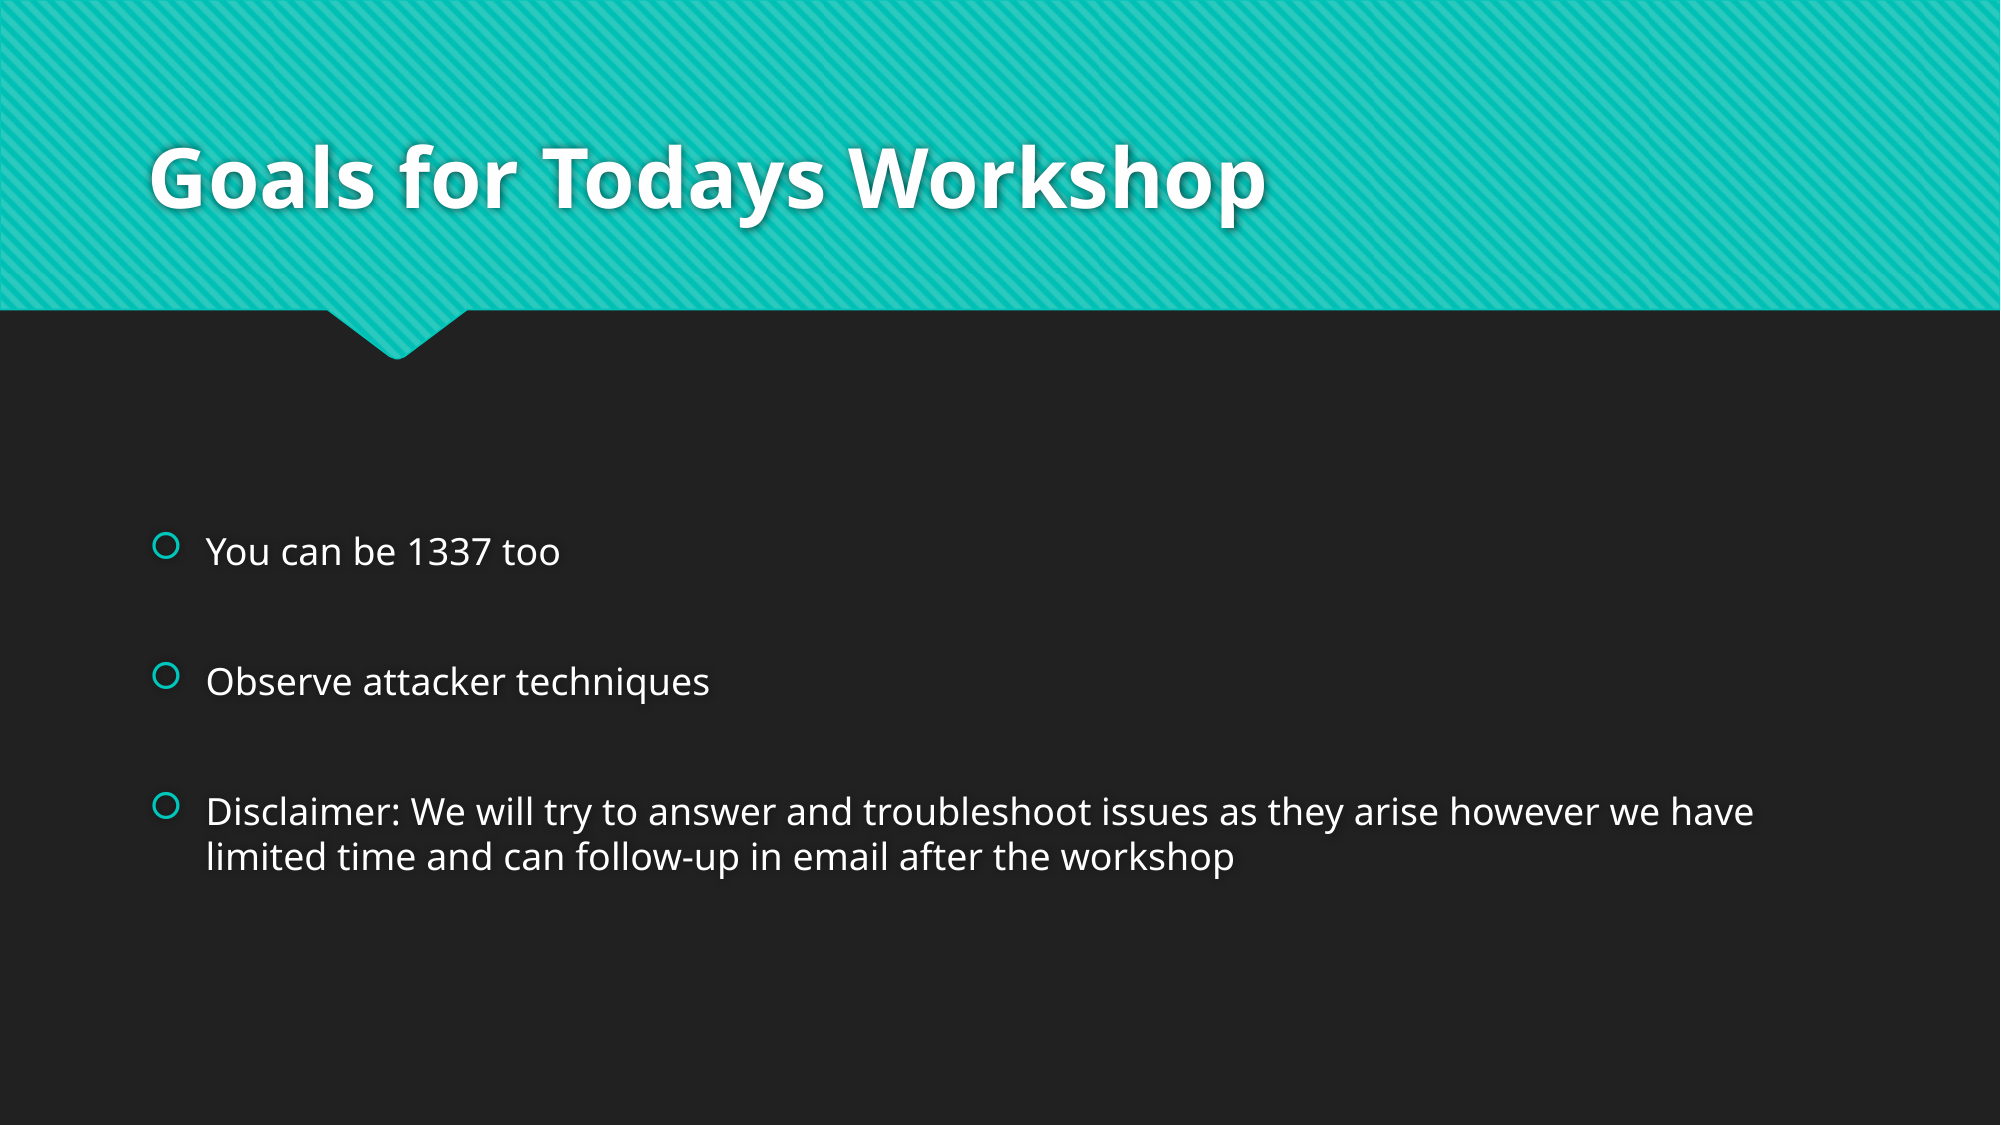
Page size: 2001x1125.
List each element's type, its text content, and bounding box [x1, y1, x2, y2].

list You can be 1337 too Observe attacker techniques Disclaimer: We will try to answer and troubleshoot issues as they arise however we have limited time and can follow-up in email after the workshop [134, 364, 1866, 1107]
title Goals for Todays Workshop [132, 73, 1868, 233]
